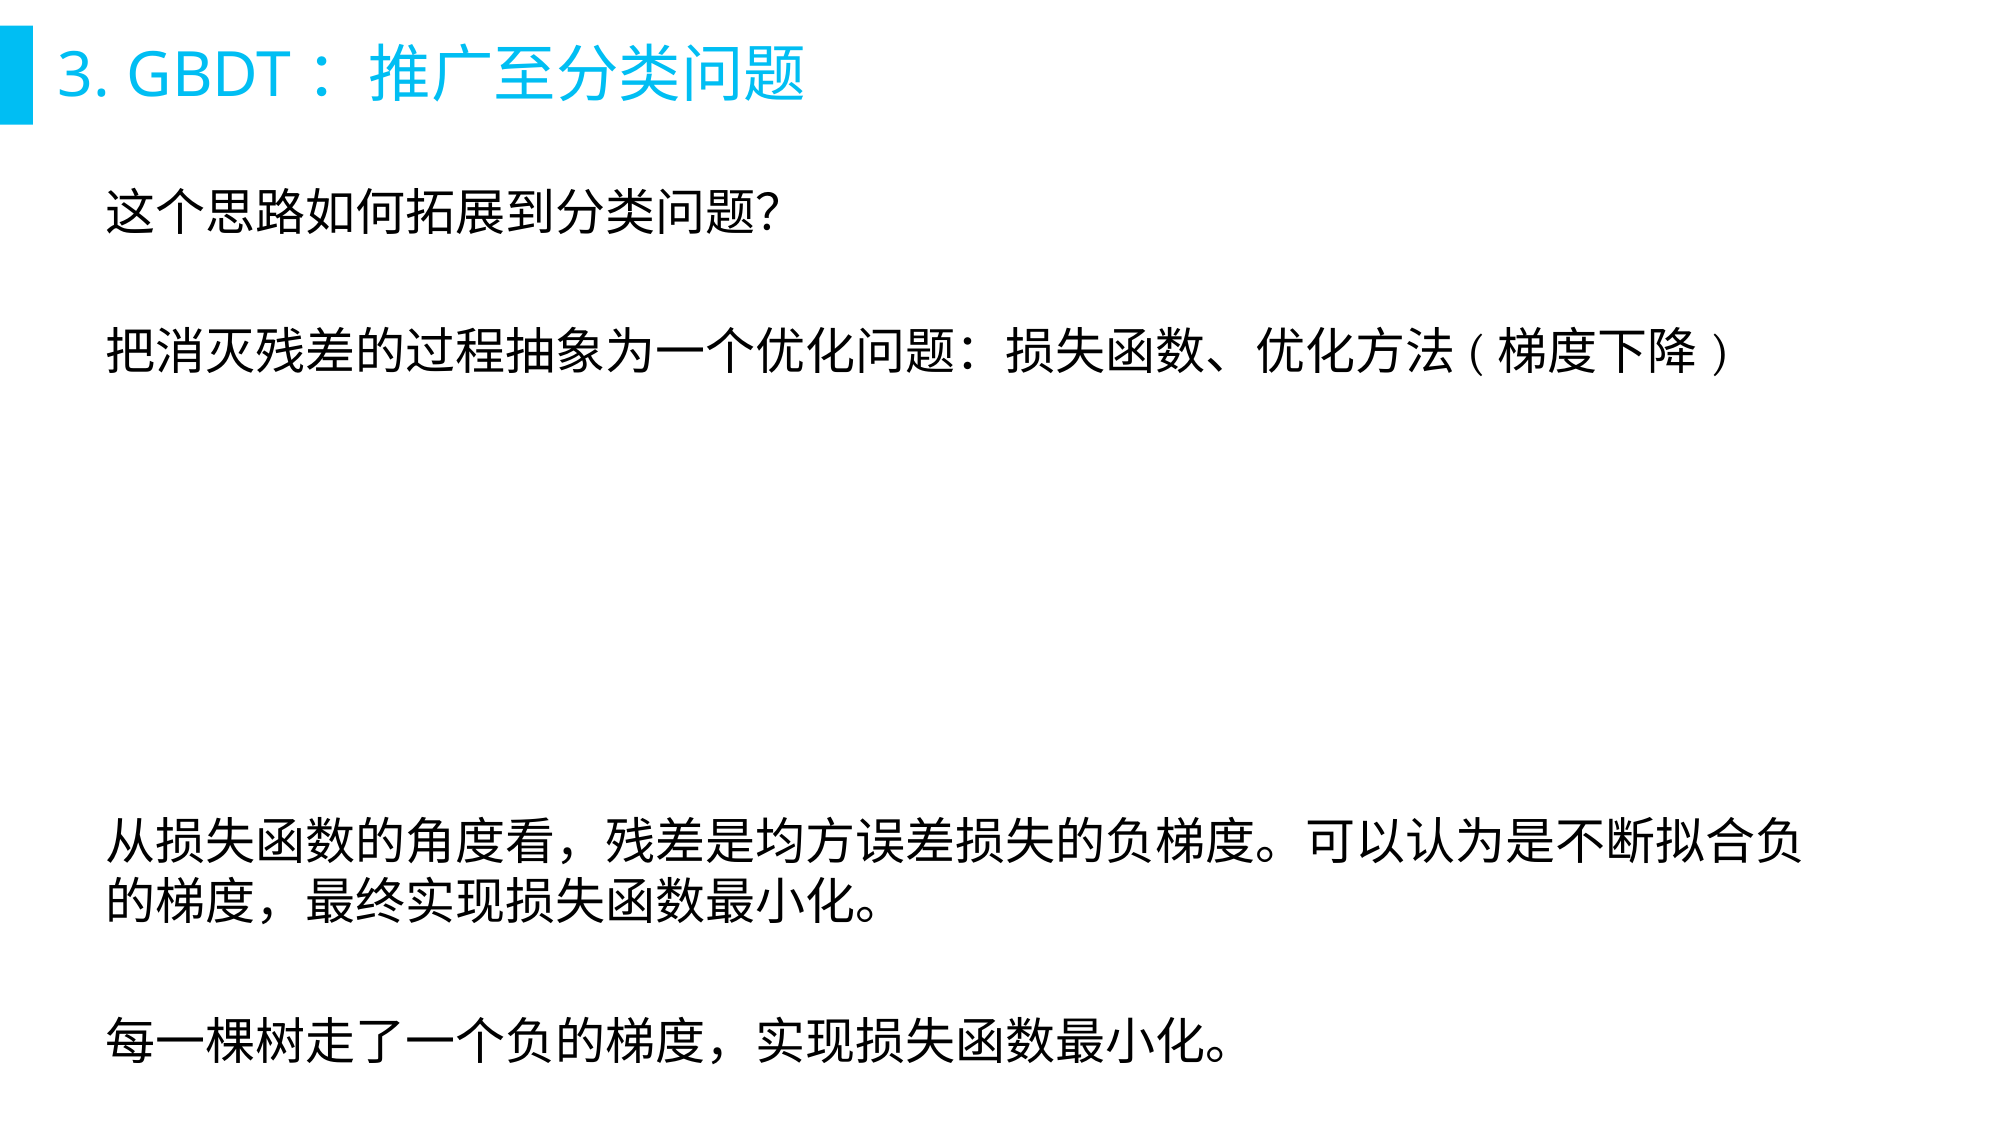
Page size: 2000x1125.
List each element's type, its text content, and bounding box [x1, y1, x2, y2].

text_box 这个思路如何拓展到分类问题？ 把消灭残差的过程抽象为一个优化问题：损失函数、优化方法(梯度下降) 从损失函数的角度看，残差是均方误差损失的负梯度。可以认为是不断拟合负的梯度，最终实现损失函数最小化。 每一棵树走了一个负的梯度，实现损失函数最小化。 [90, 172, 1852, 1100]
title 3. GBDT：推广至分类问题 [42, 22, 1933, 122]
